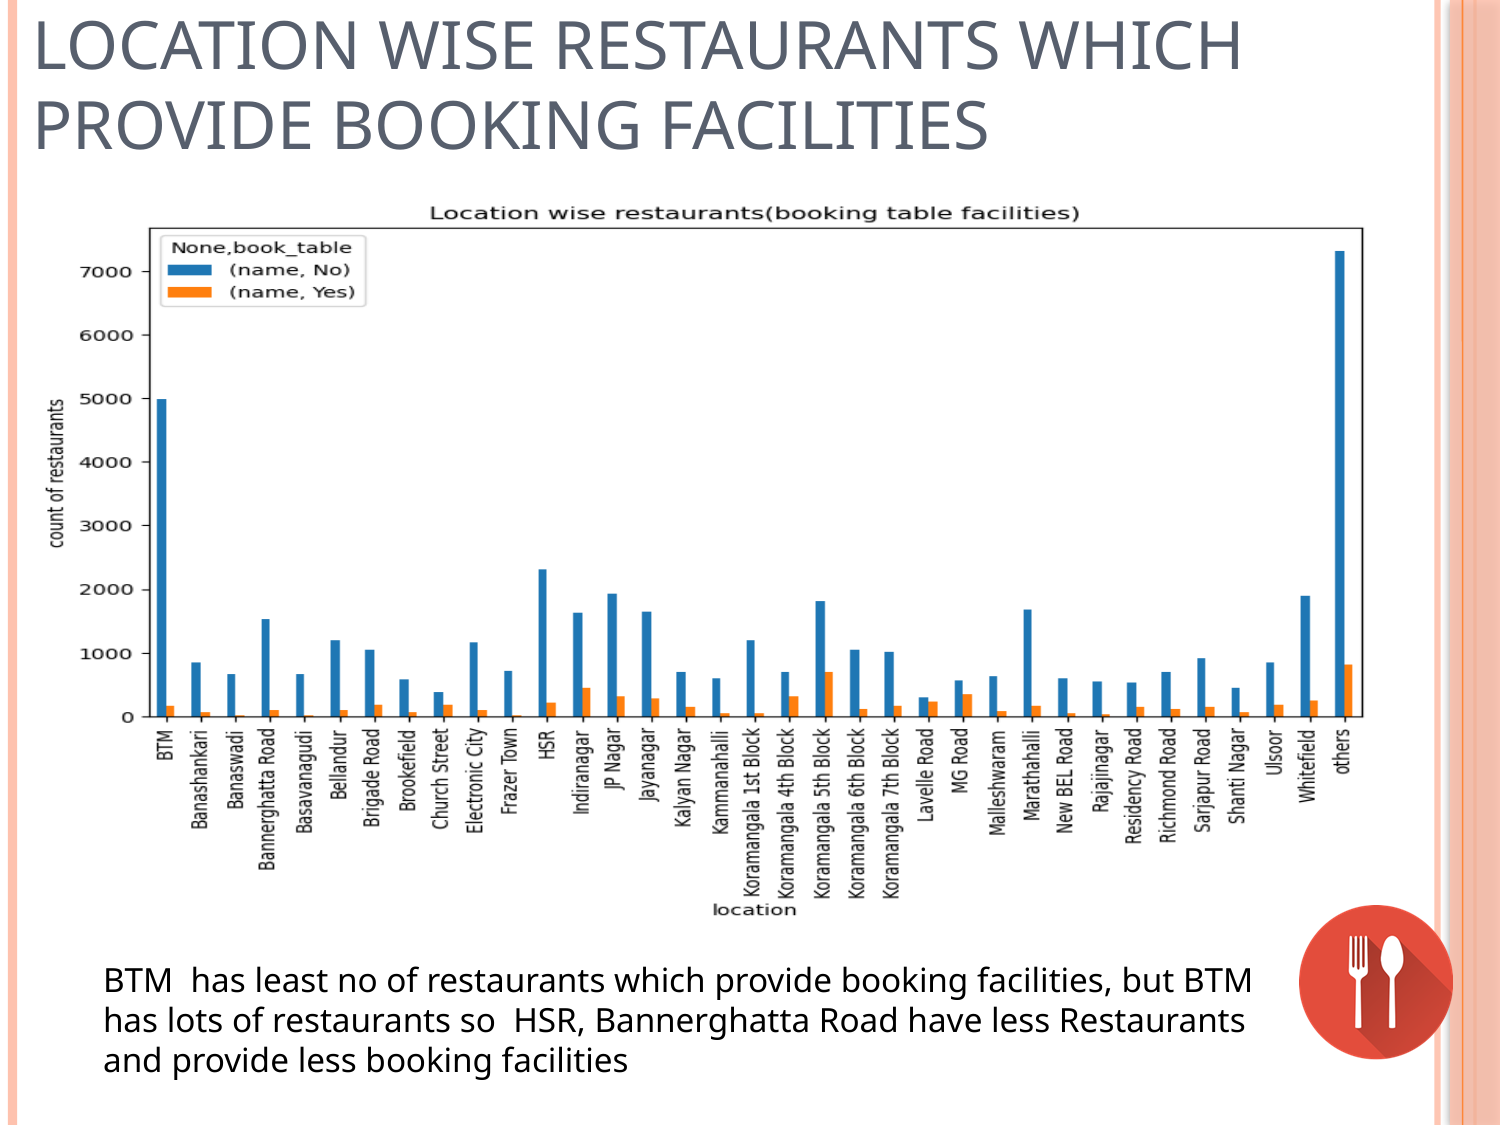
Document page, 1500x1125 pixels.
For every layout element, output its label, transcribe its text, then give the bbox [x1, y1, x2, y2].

title Location wise Restaurants which provide Booking facilities [17, 42, 1500, 171]
text_box BTM has least no of restaurants which provide booking facilities, but BTM has lots of restaurants so HSR, Bannerghatta Road have less Restaurants and provide less booking facilities [88, 952, 1329, 1087]
picture [31, 195, 1454, 1061]
